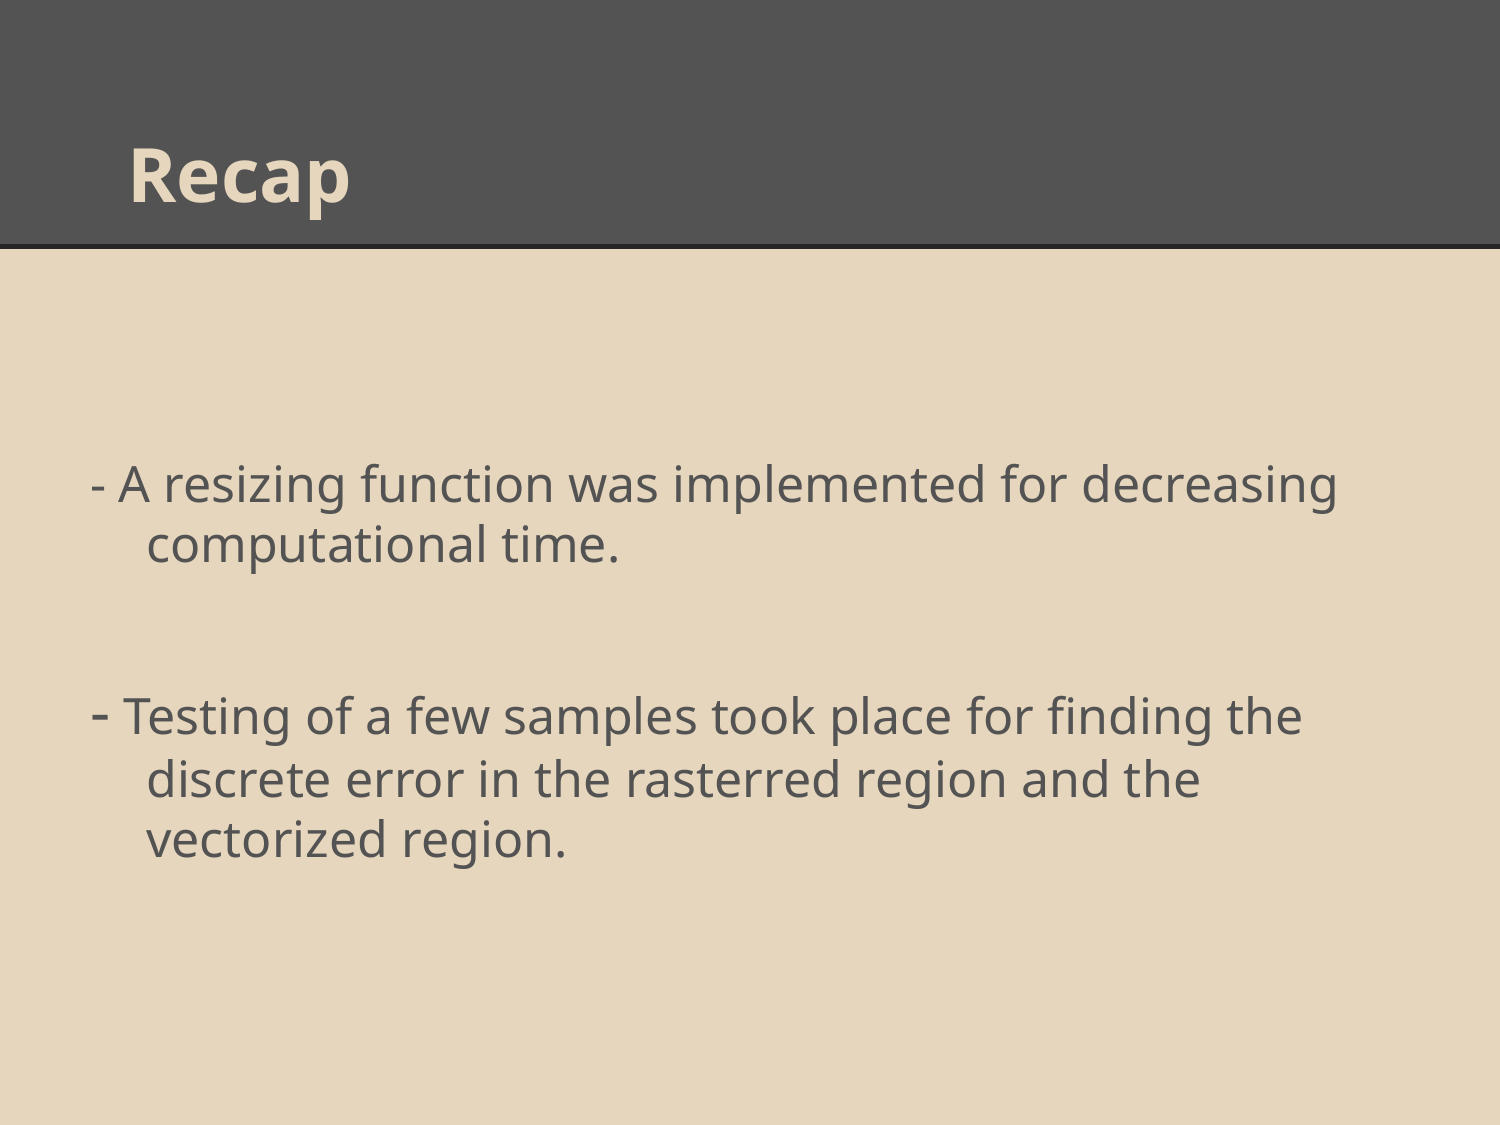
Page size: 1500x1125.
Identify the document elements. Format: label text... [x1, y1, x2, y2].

list - A resizing function was implemented for decreasing computational time. - Testing of a few samples took place for finding the discrete error in the rasterred region and the vectorized region. [75, 262, 1425, 931]
title Recap [75, 14, 1425, 233]
